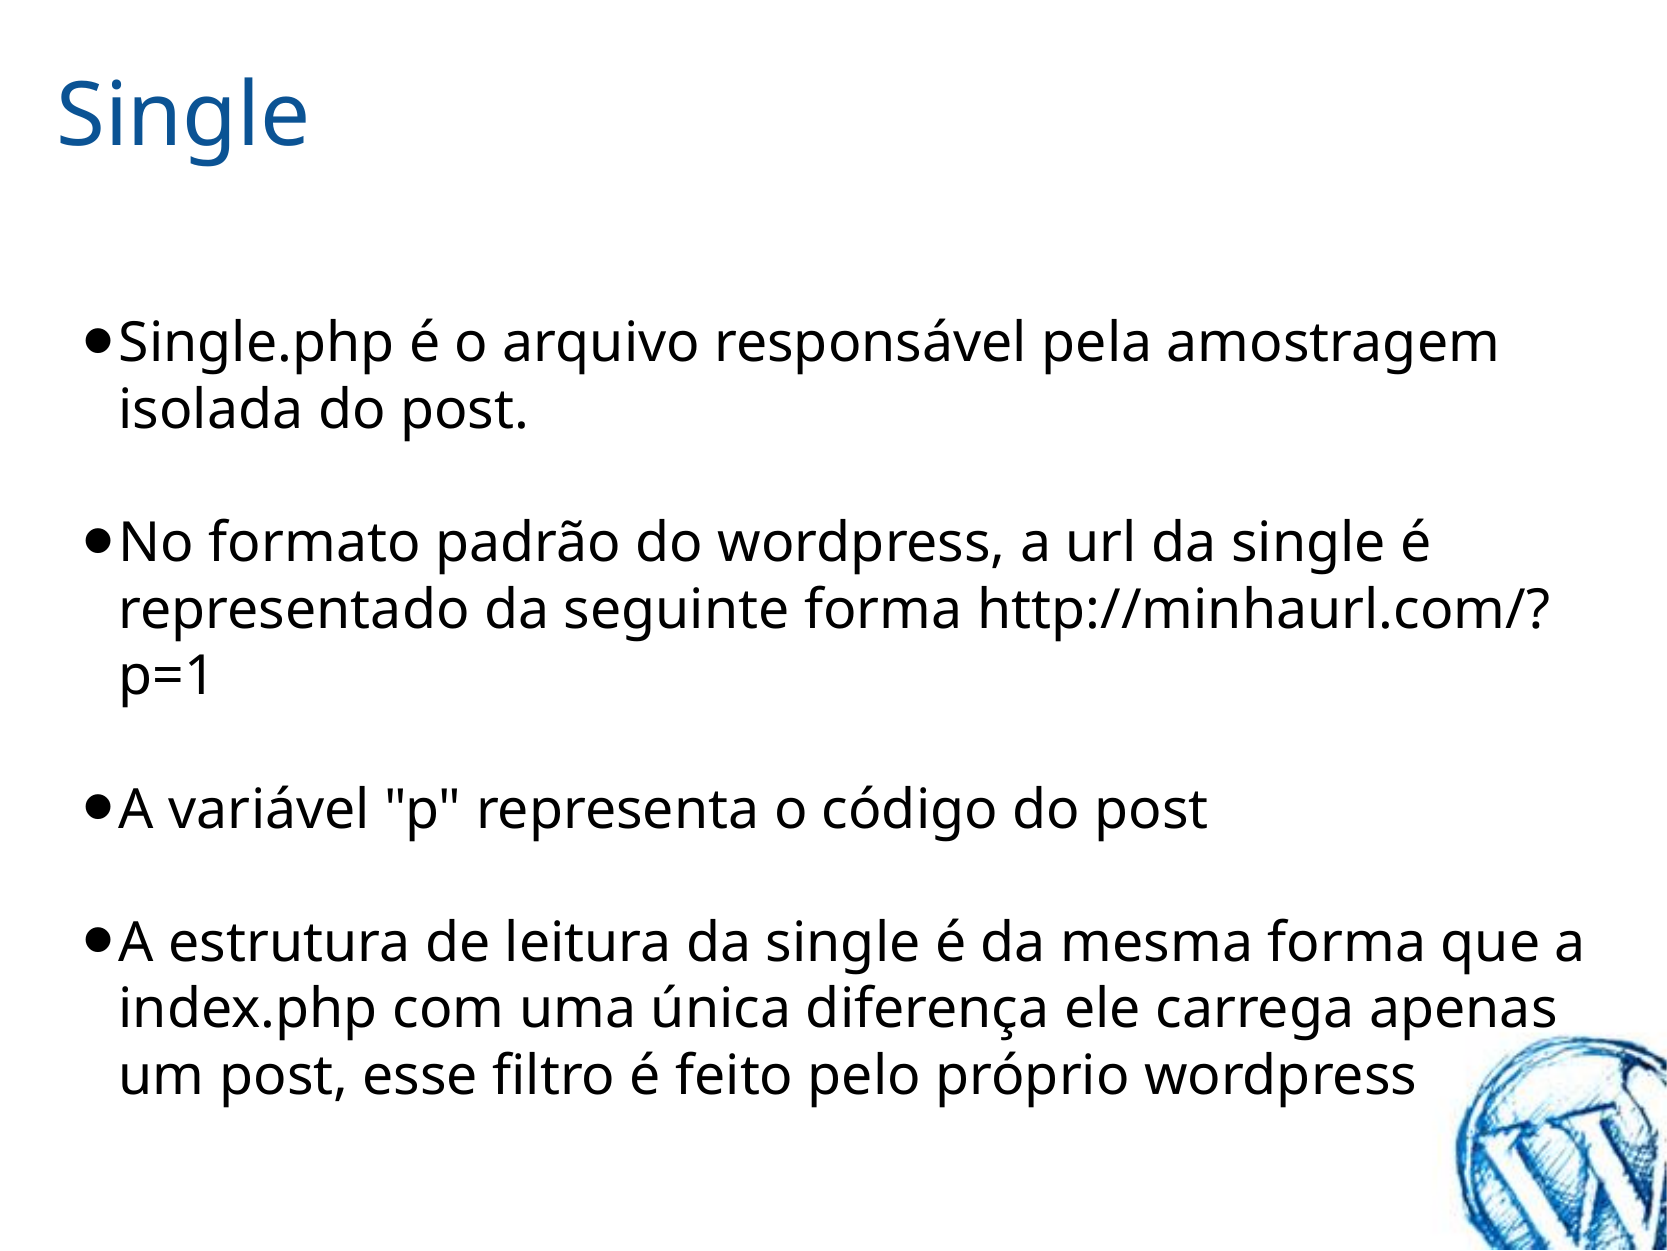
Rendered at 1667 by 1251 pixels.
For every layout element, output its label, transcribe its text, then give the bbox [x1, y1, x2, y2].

picture [0, 0, 1667, 1250]
title Single [50, 50, 1630, 213]
list Single.php é o arquivo responsável pela amostragem isolada do post. No formato padrão do wordpress, a url da single é representado da seguinte forma http://minhaurl.com/?p=1 A variável "p" representa o código do post A estrutura de leitura da single é da mesma forma que a index.php com uma única diferença ele carrega apenas um post, esse filtro é feito pelo próprio wordpress [50, 300, 1630, 1213]
